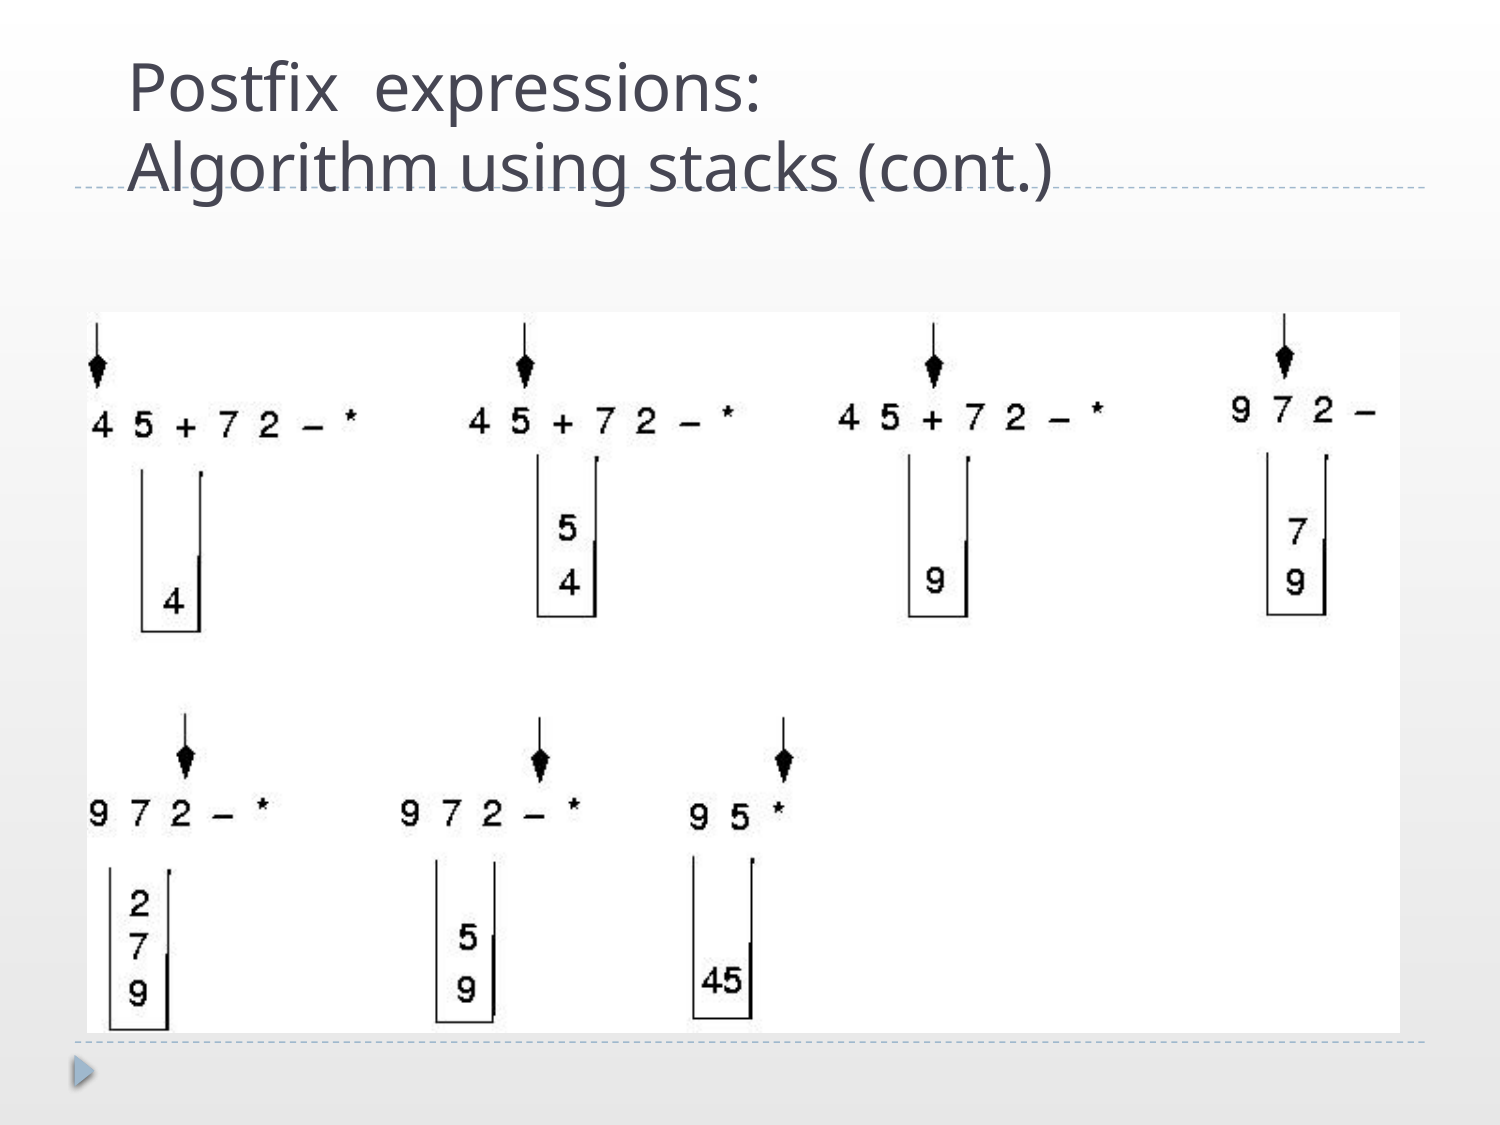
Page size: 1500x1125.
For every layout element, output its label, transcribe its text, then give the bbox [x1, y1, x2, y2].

picture [87, 312, 1401, 1033]
title Postfix expressions: Algorithm using stacks (cont.) [112, 24, 1388, 213]
